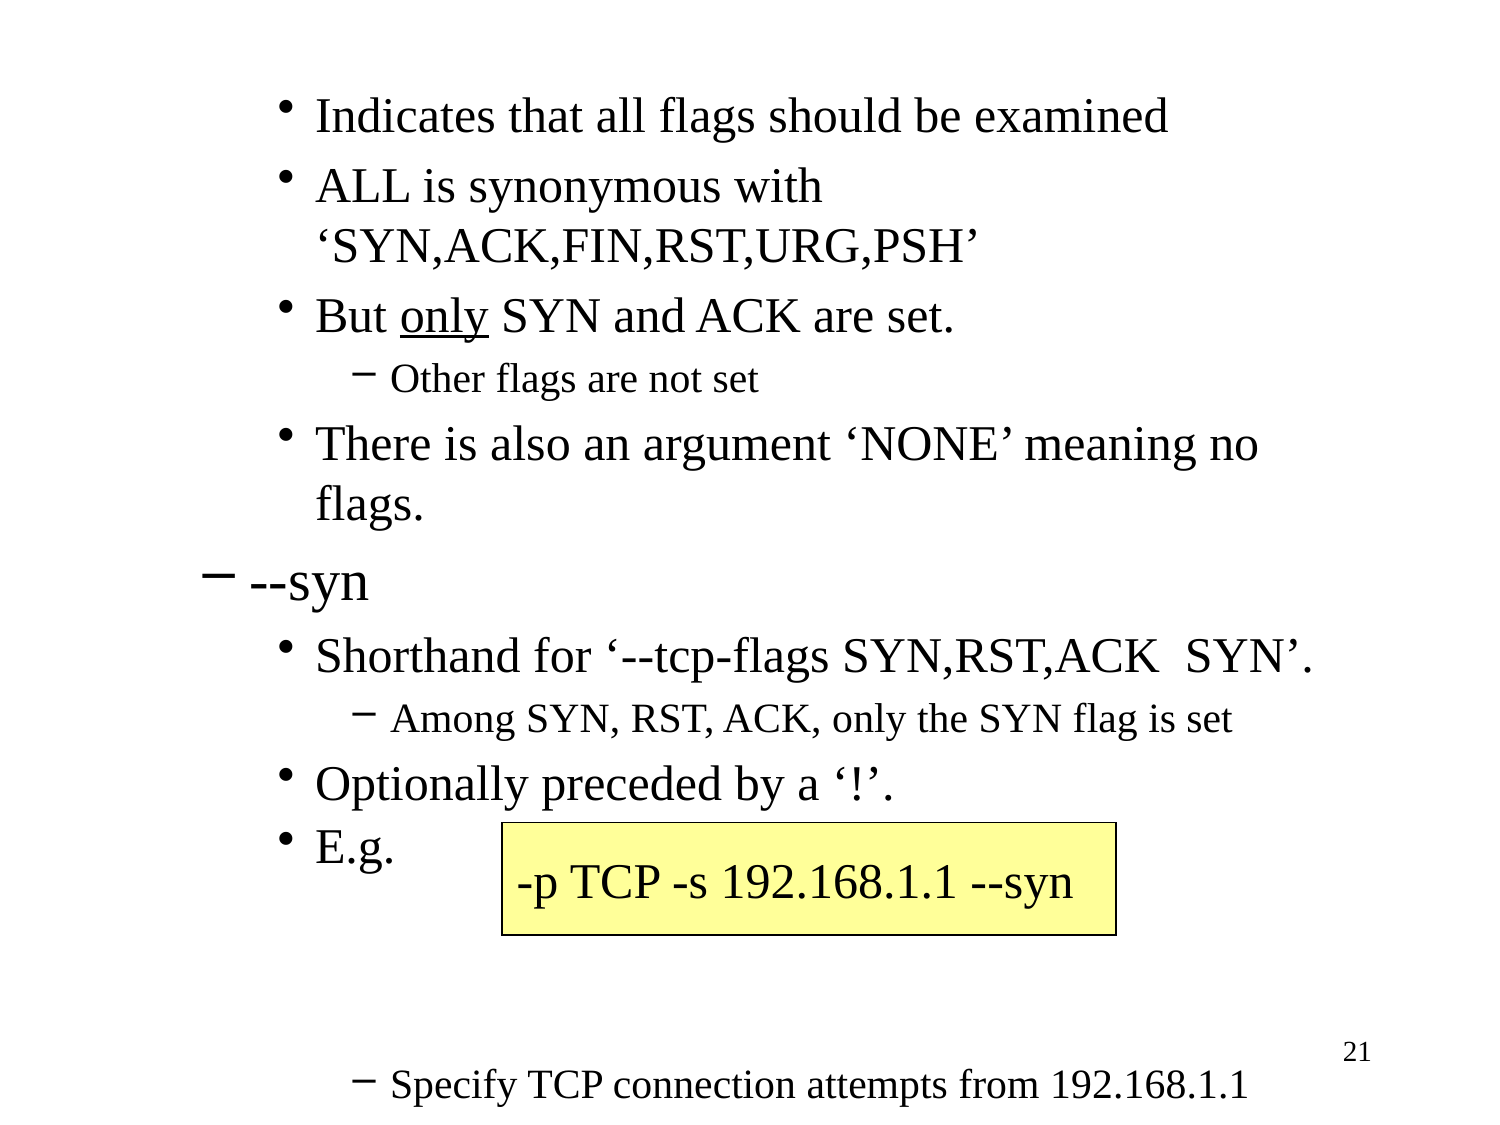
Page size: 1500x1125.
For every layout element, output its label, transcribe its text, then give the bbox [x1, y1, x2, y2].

slide_number 21 [1074, 1063, 1388, 1101]
list Indicates that all flags should be examined ALL is synonymous with ‘SYN,ACK,FIN,RST,URG,PSH’ But only SYN and ACK are set. Other flags are not set There is also an argument ‘NONE’ meaning no flags. --syn Shorthand for ‘--tcp-flags SYN,RST,ACK SYN’. Among SYN, RST, ACK, only the SYN flag is set Optionally preceded by a ‘!’. E.g. Specify TCP connection attempts from 192.168.1.1 [112, 75, 1388, 1063]
text_box -p TCP -s 192.168.1.1 --syn [501, 822, 1117, 935]
